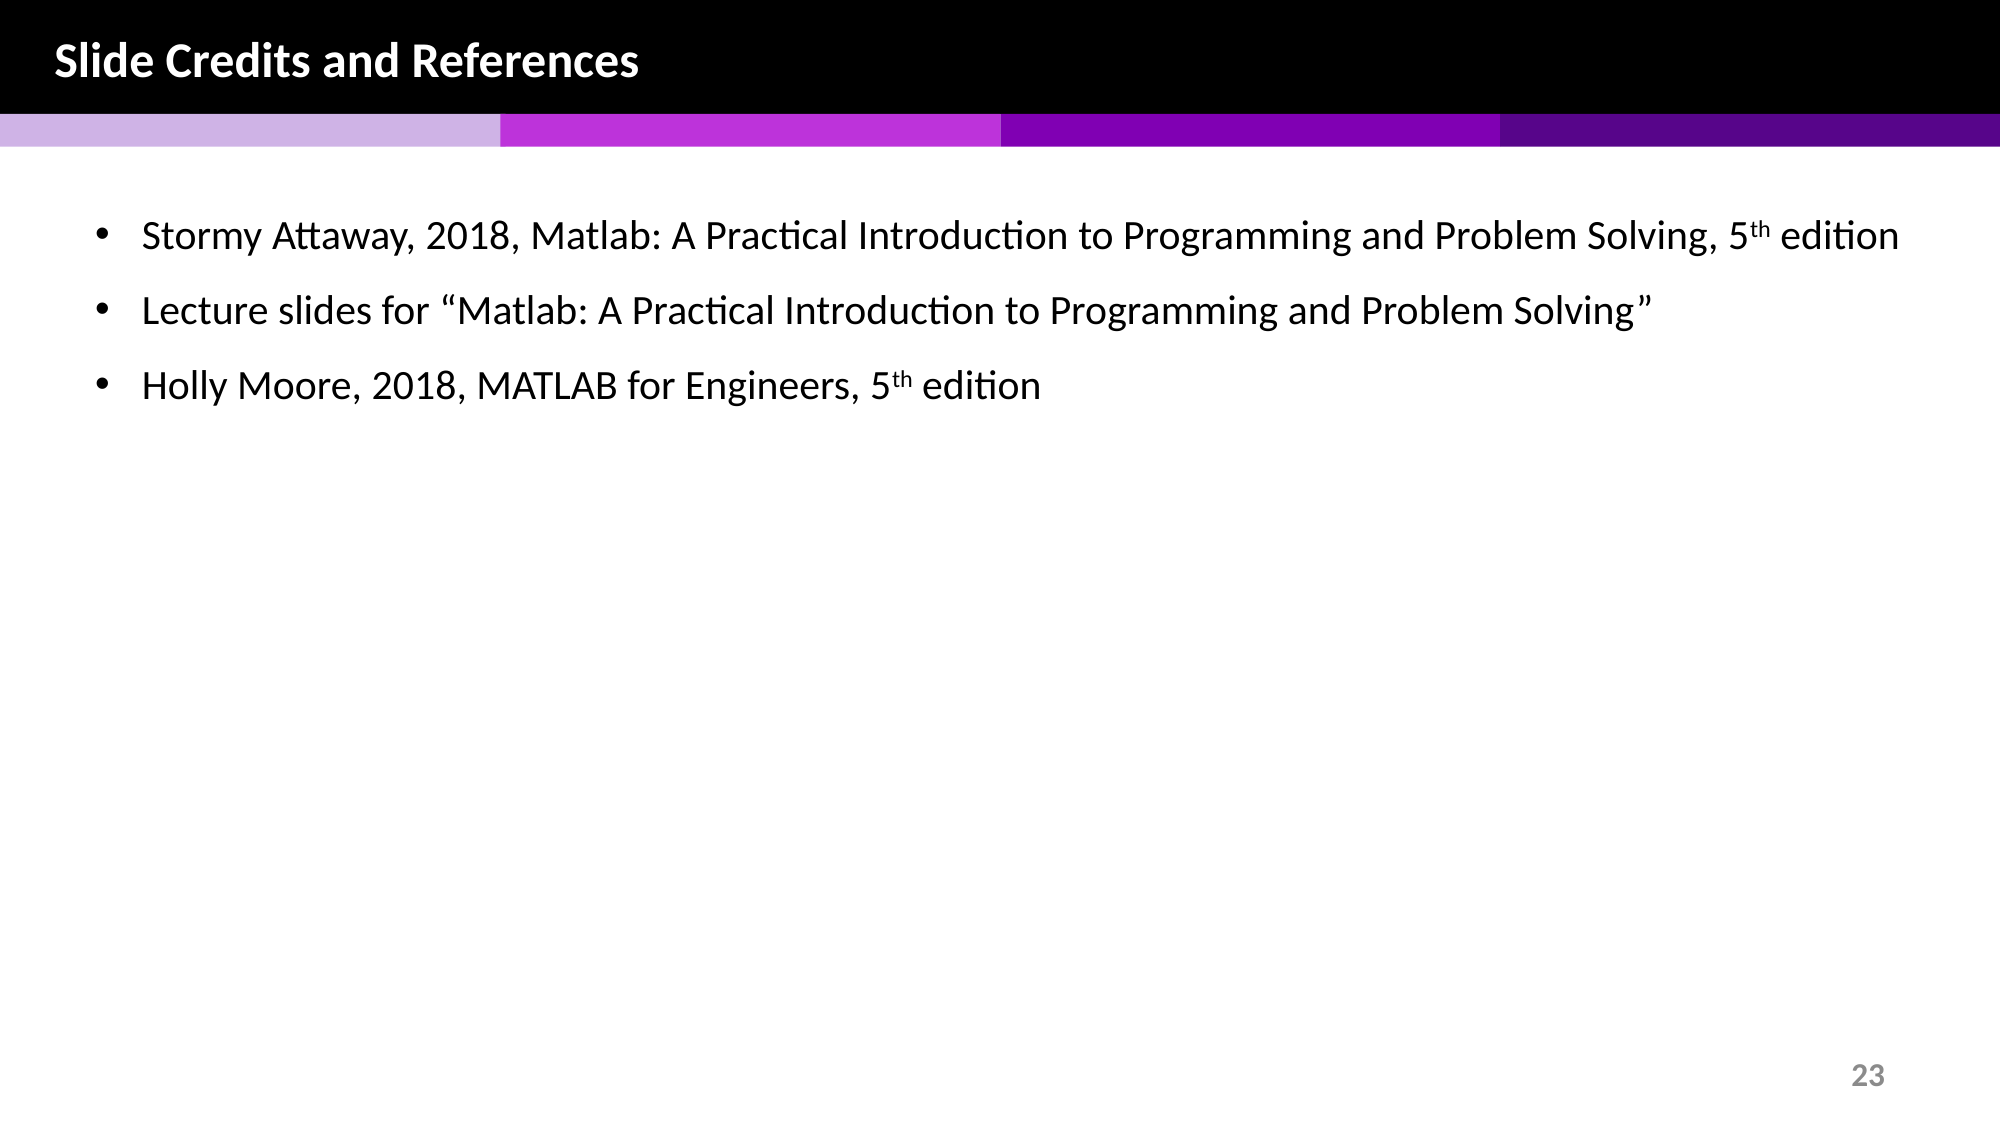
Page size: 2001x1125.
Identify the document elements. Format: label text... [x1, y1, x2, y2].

list Slide Credits and References [39, 1, 1964, 114]
text_box Stormy Attaway, 2018, Matlab: A Practical Introduction to Programming and Problem Solving, 5th edition Lecture slides for “Matlab: A Practical Introduction to Programming and Problem Solving” Holly Moore, 2018, MATLAB for Engineers, 5th edition [80, 175, 1944, 416]
